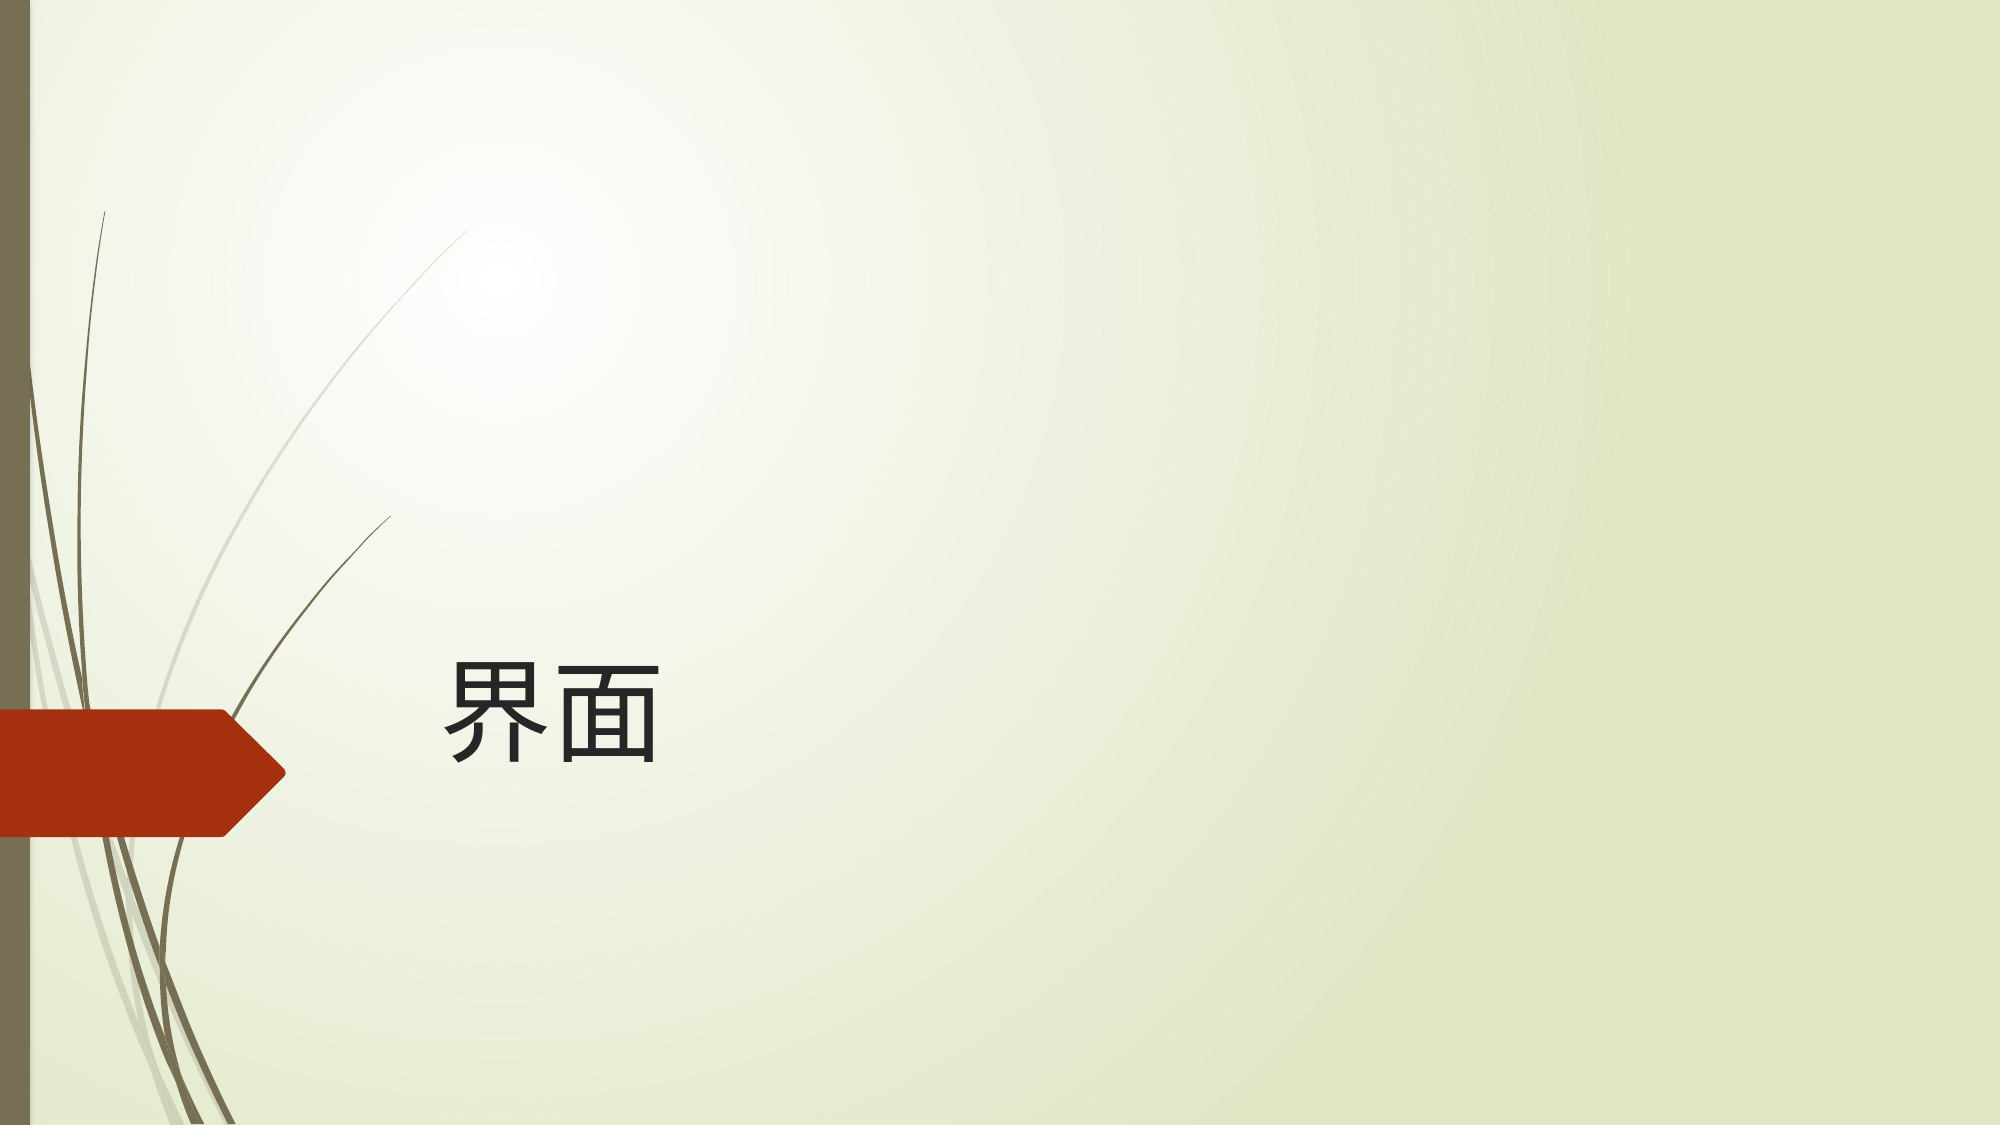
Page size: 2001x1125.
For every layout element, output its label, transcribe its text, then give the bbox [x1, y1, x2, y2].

title 界面 [424, 412, 1888, 784]
